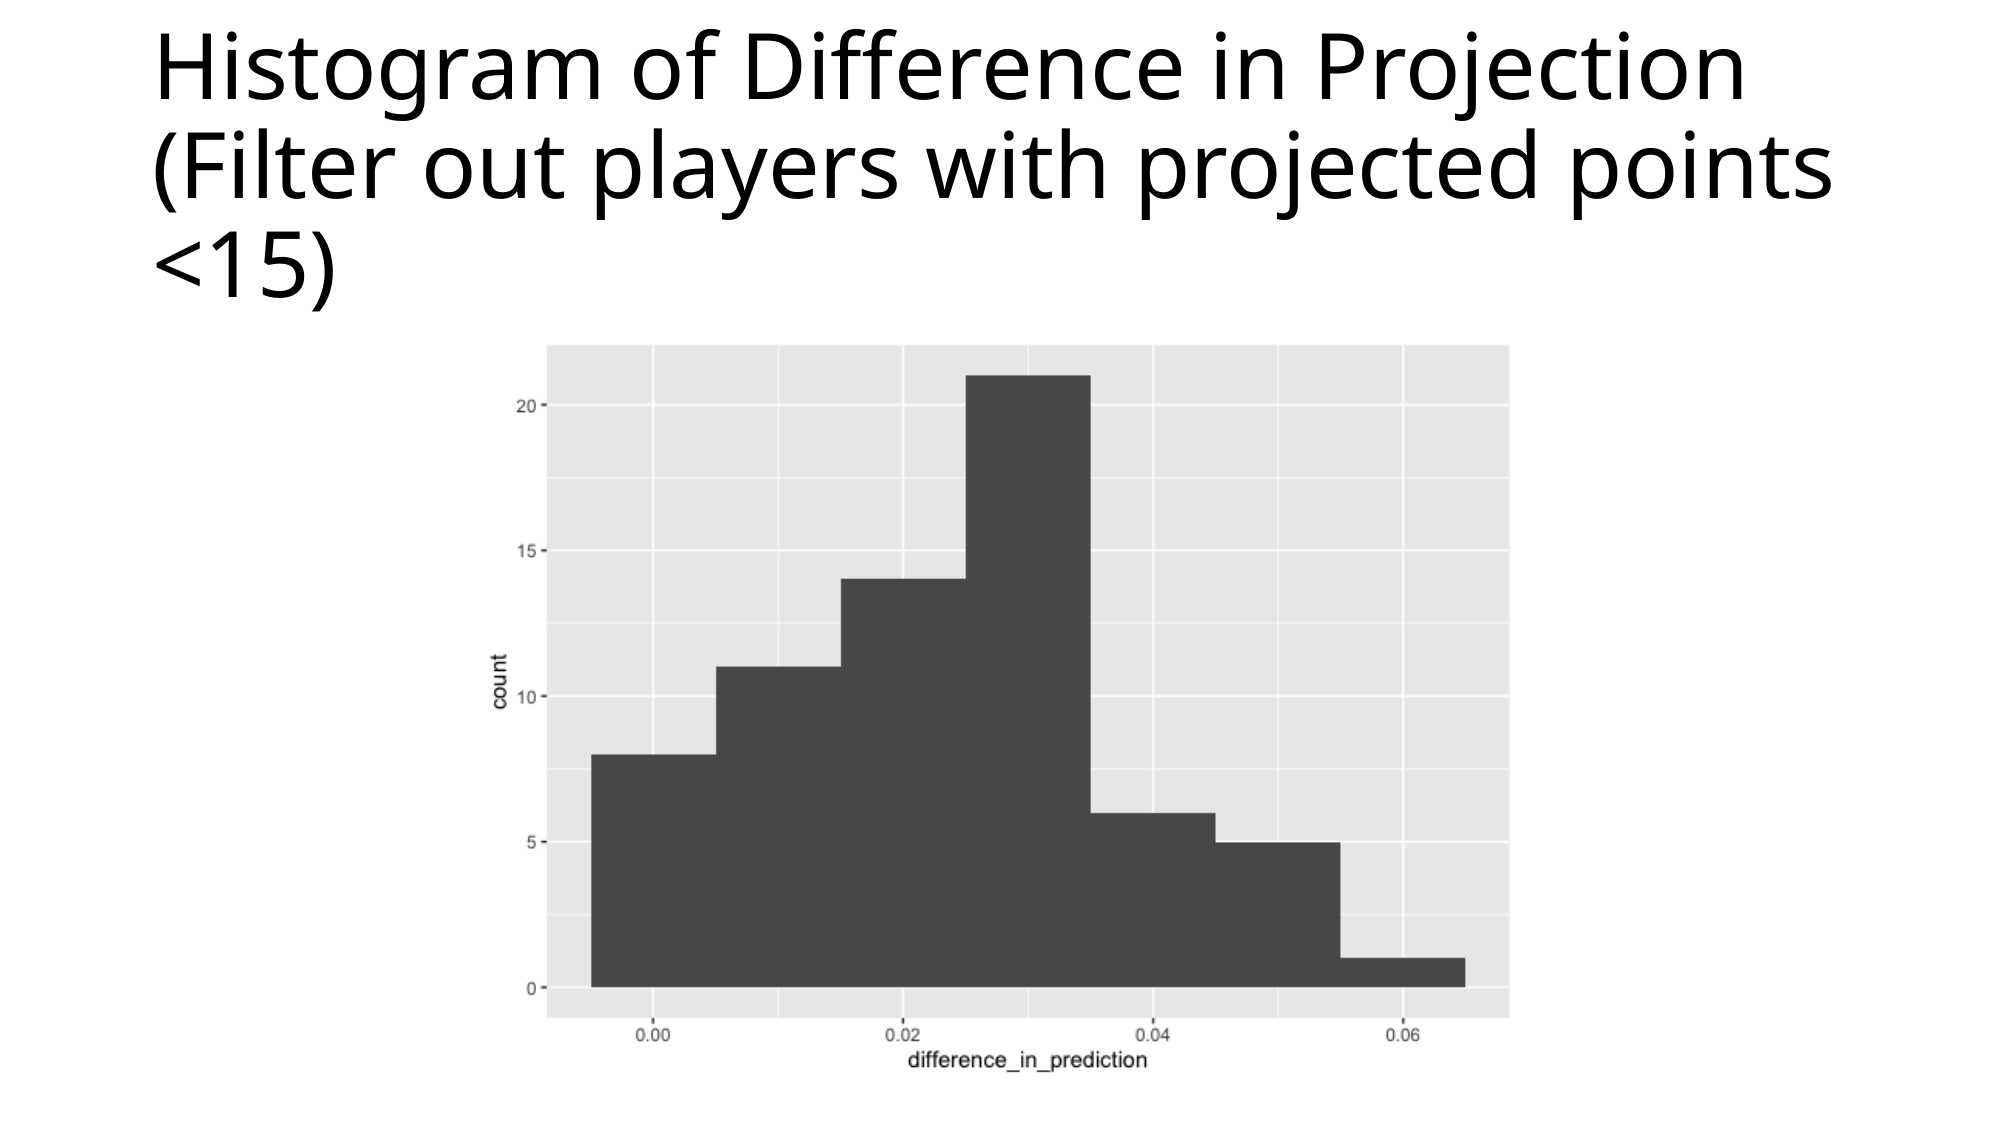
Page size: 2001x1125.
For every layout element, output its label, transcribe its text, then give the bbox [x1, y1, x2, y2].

title Histogram of Difference in Projection (Filter out players with projected points <15) [137, 59, 1863, 278]
picture [479, 334, 1521, 1083]
